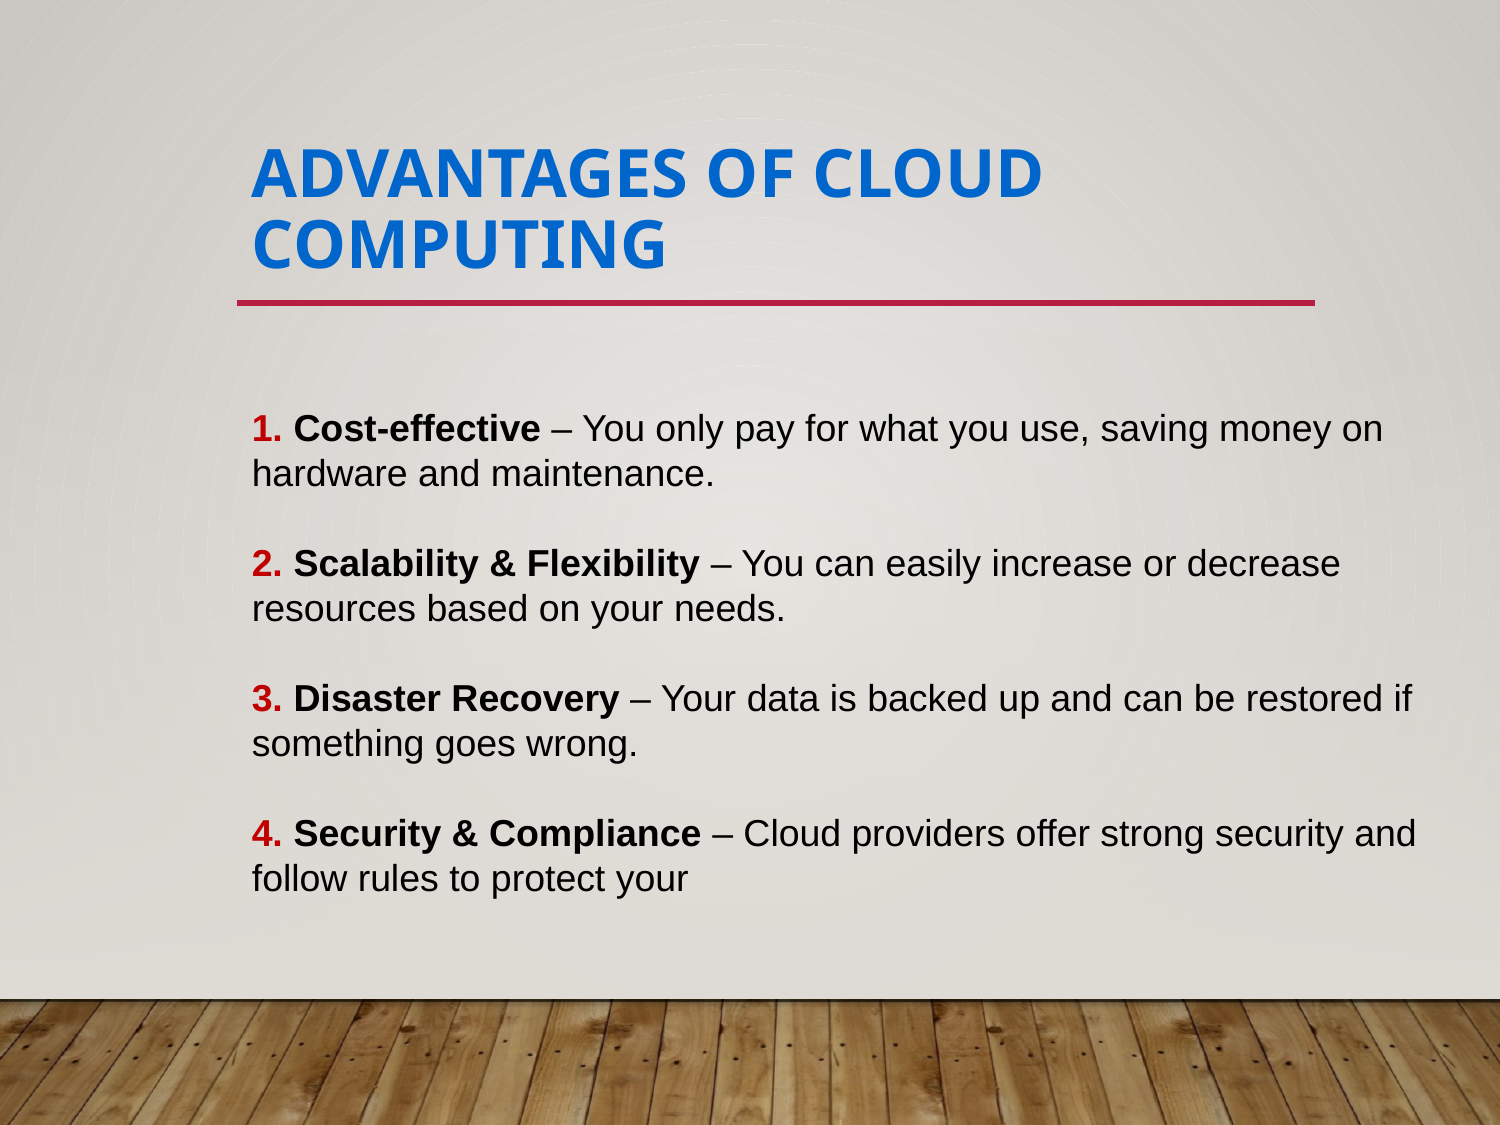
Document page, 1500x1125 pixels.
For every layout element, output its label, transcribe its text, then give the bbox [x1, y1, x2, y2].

text_box 1. Cost-effective – You only pay for what you use, saving money on hardware and maintenance. 2. Scalability & Flexibility – You can easily increase or decrease resources based on your needs. 3. Disaster Recovery – Your data is backed up and can be restored if something goes wrong. 4. Security & Compliance – Cloud providers offer strong security and follow rules to protect your [236, 395, 1500, 906]
picture [0, 999, 1500, 1125]
title Advantages of Cloud Computing [236, 131, 1315, 305]
